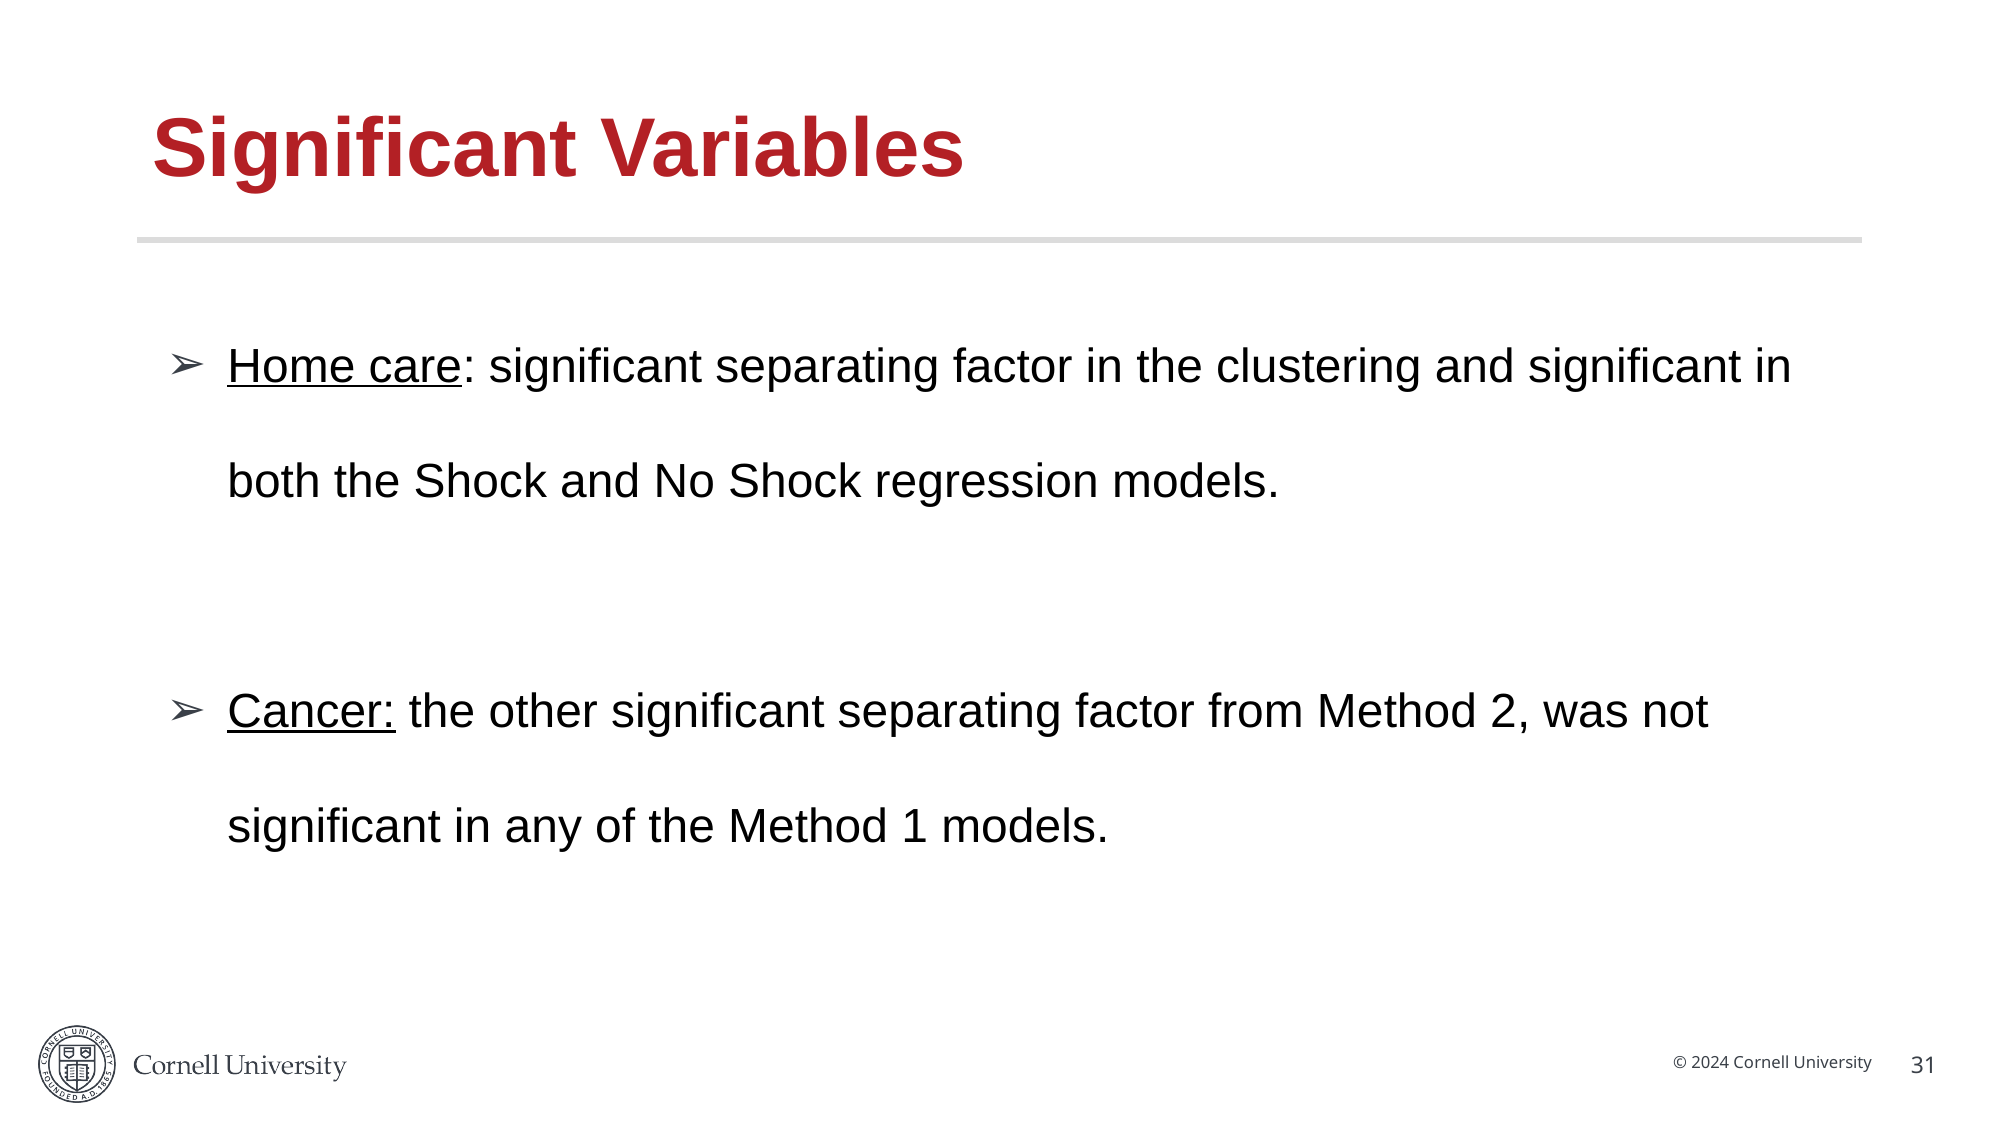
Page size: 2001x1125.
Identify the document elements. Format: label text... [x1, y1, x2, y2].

picture [38, 1025, 347, 1103]
title Significant Variables [137, 59, 1863, 240]
list Home care: significant separating factor in the clustering and significant in both the Shock and No Shock regression models. Cancer: the other significant separating factor from Method 2, was not significant in any of the Method 1 models. [137, 269, 1863, 993]
